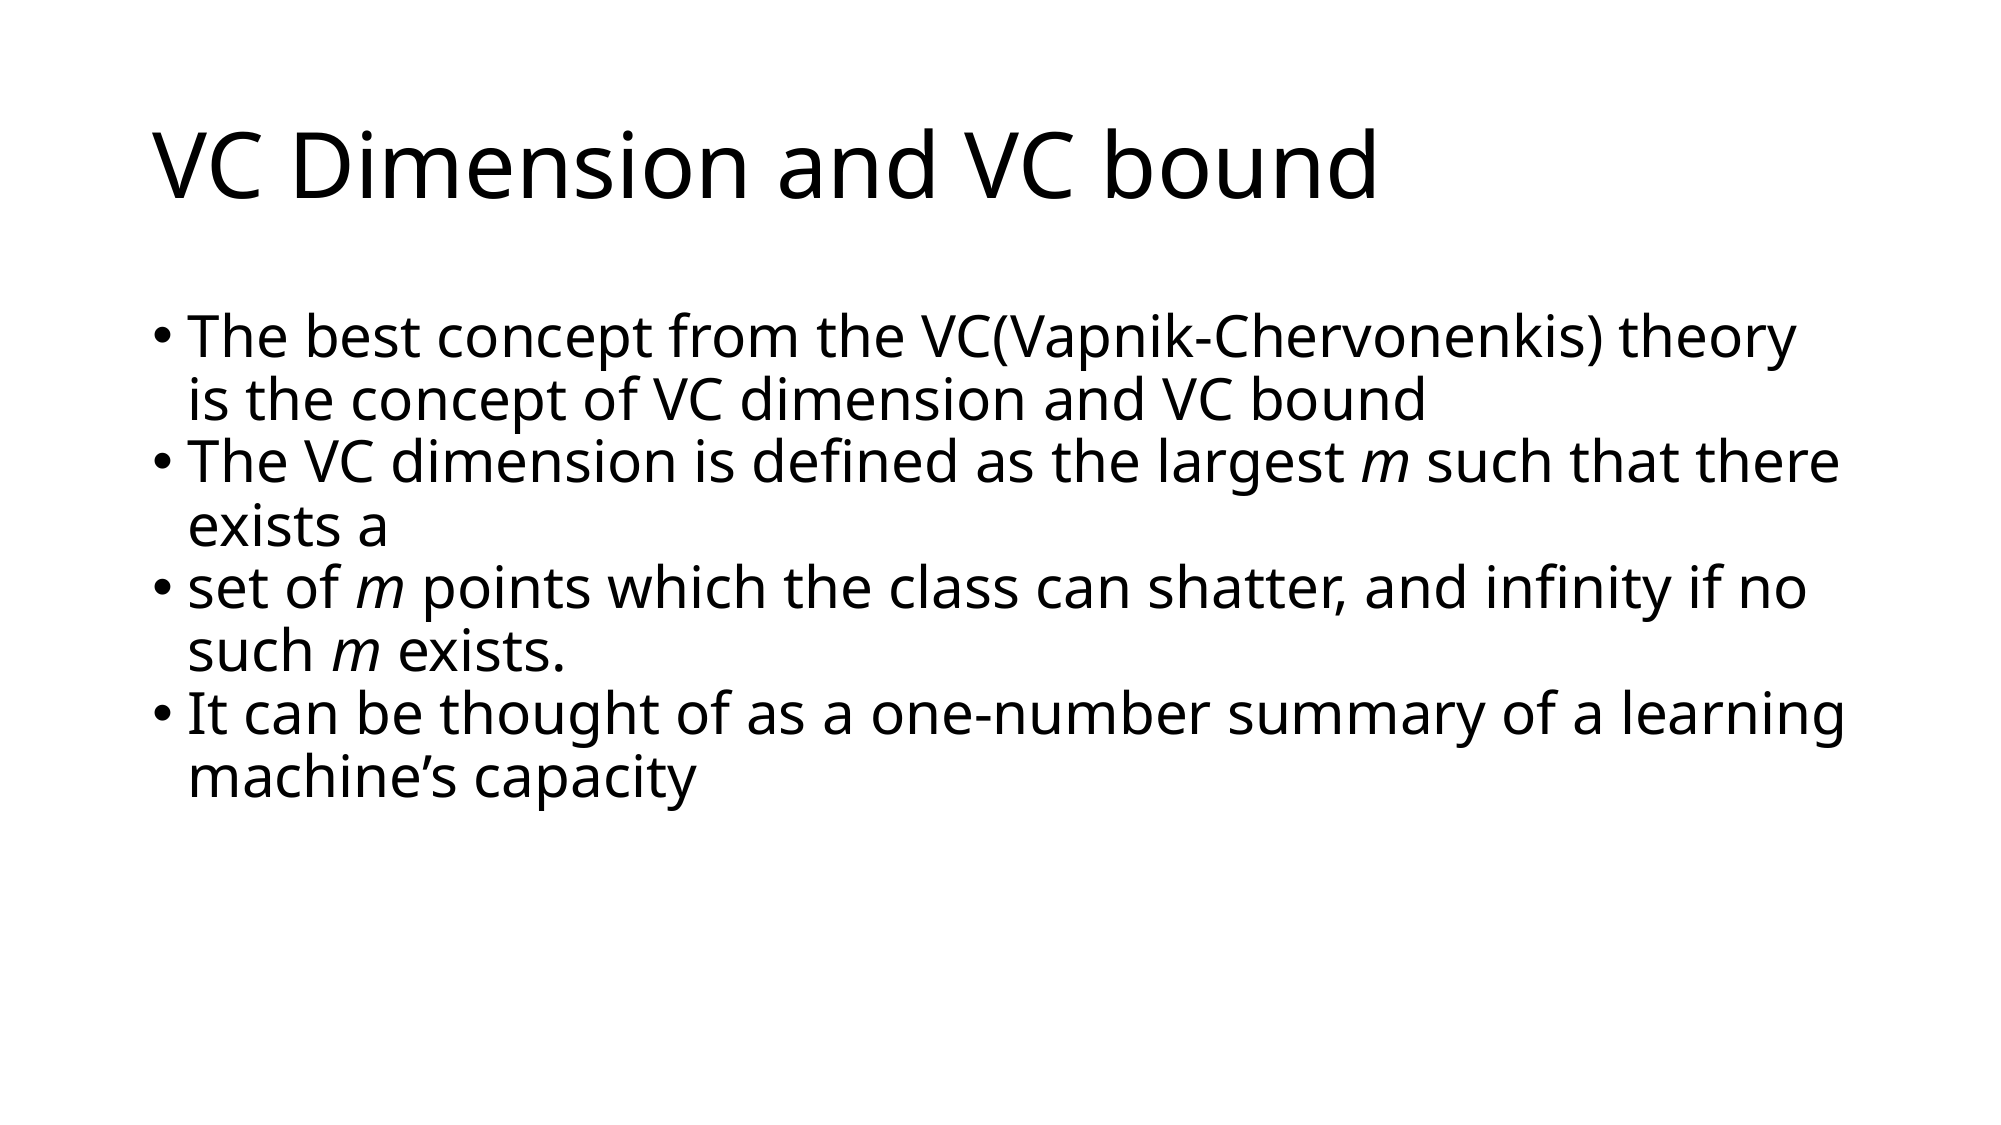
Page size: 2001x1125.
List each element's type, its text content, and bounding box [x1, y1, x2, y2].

text_box The best concept from the VC(Vapnik-Chervonenkis) theory is the concept of VC dimension and VC bound The VC dimension is defined as the largest m such that there exists a set of m points which the class can shatter, and infinity if no such m exists. It can be thought of as a one-number summary of a learning machine’s capacity [137, 299, 1863, 1014]
text_box VC Dimension and VC bound [137, 59, 1863, 278]
